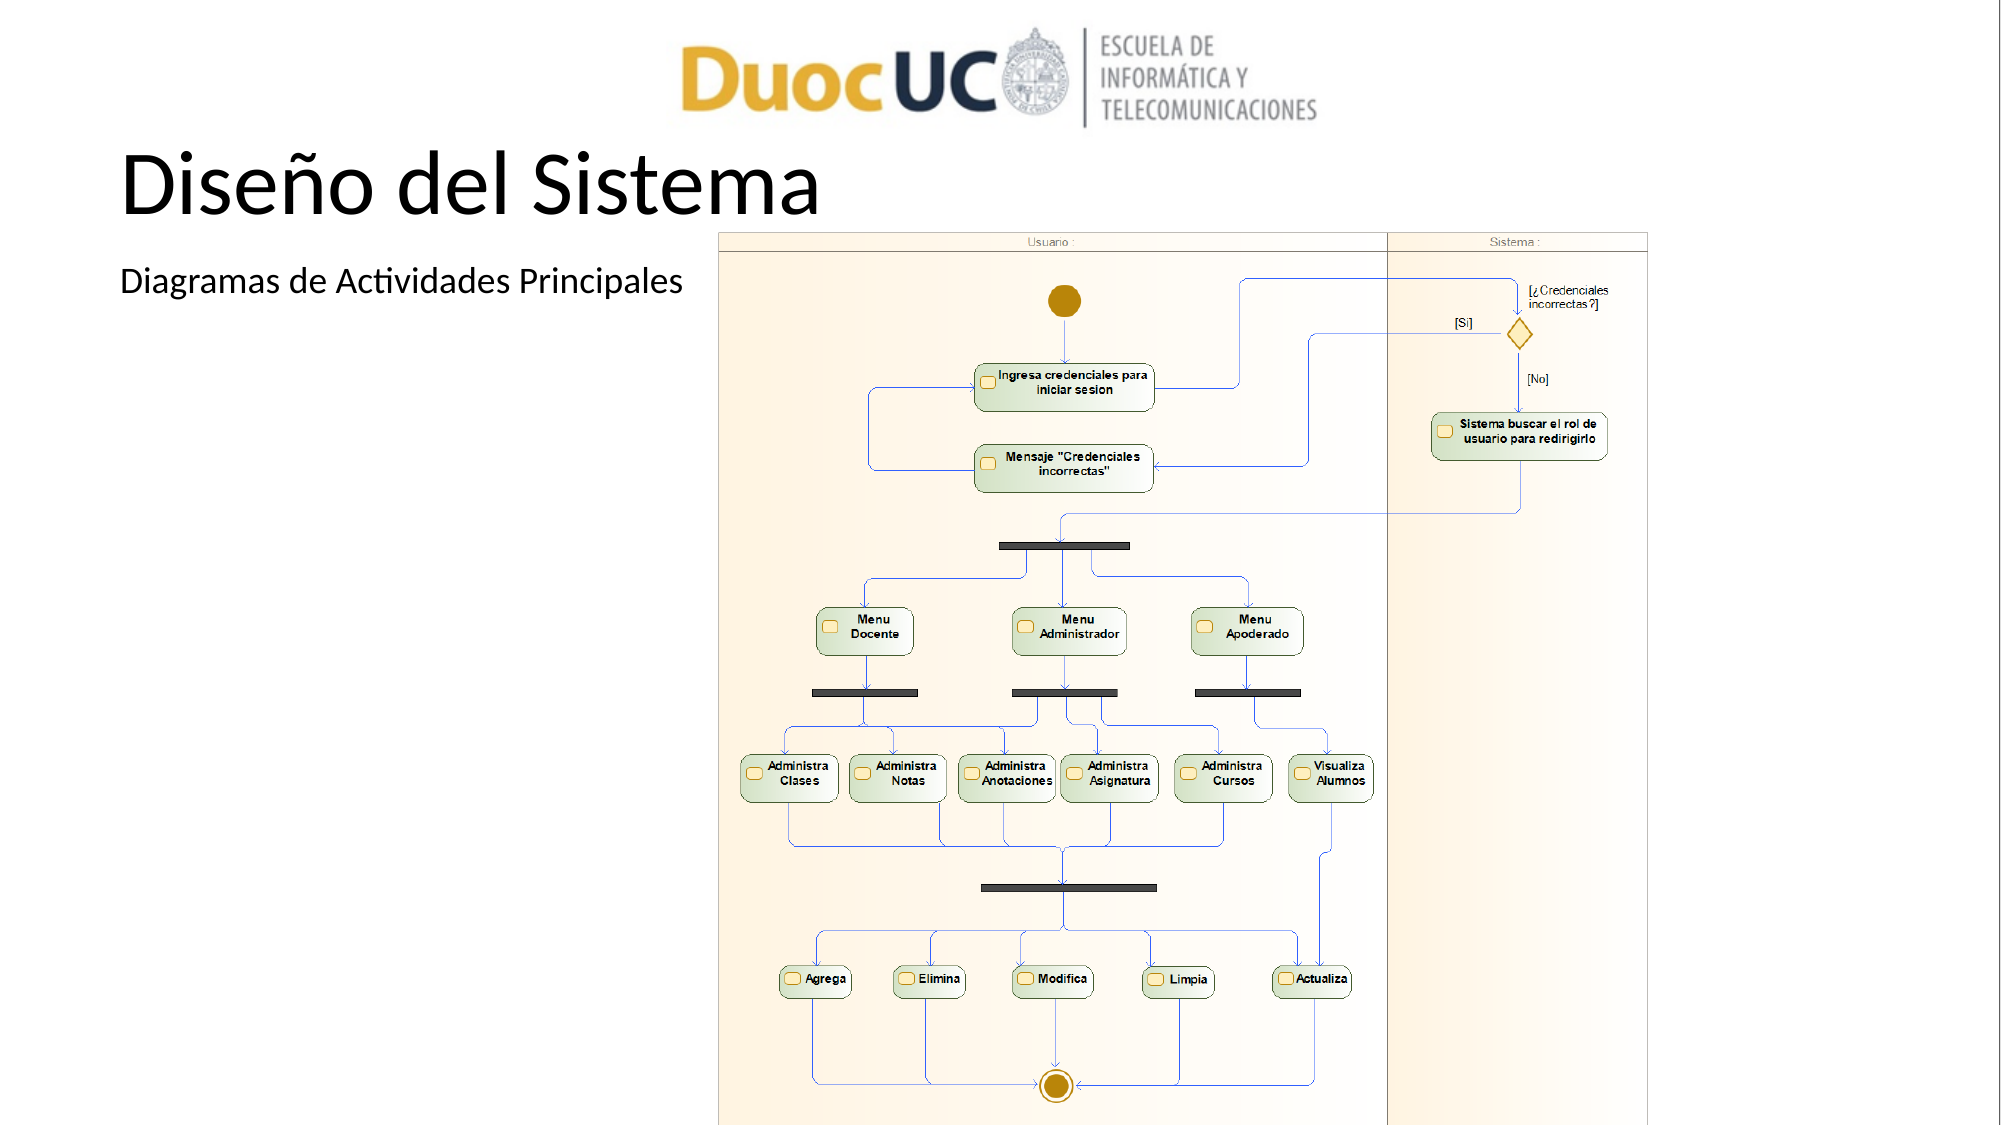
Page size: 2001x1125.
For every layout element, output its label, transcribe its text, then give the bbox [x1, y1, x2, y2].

title Diseño del Sistema [105, 112, 878, 248]
text_box Diagramas de Actividades Principales [105, 248, 704, 348]
picture [0, 0, 2001, 1125]
